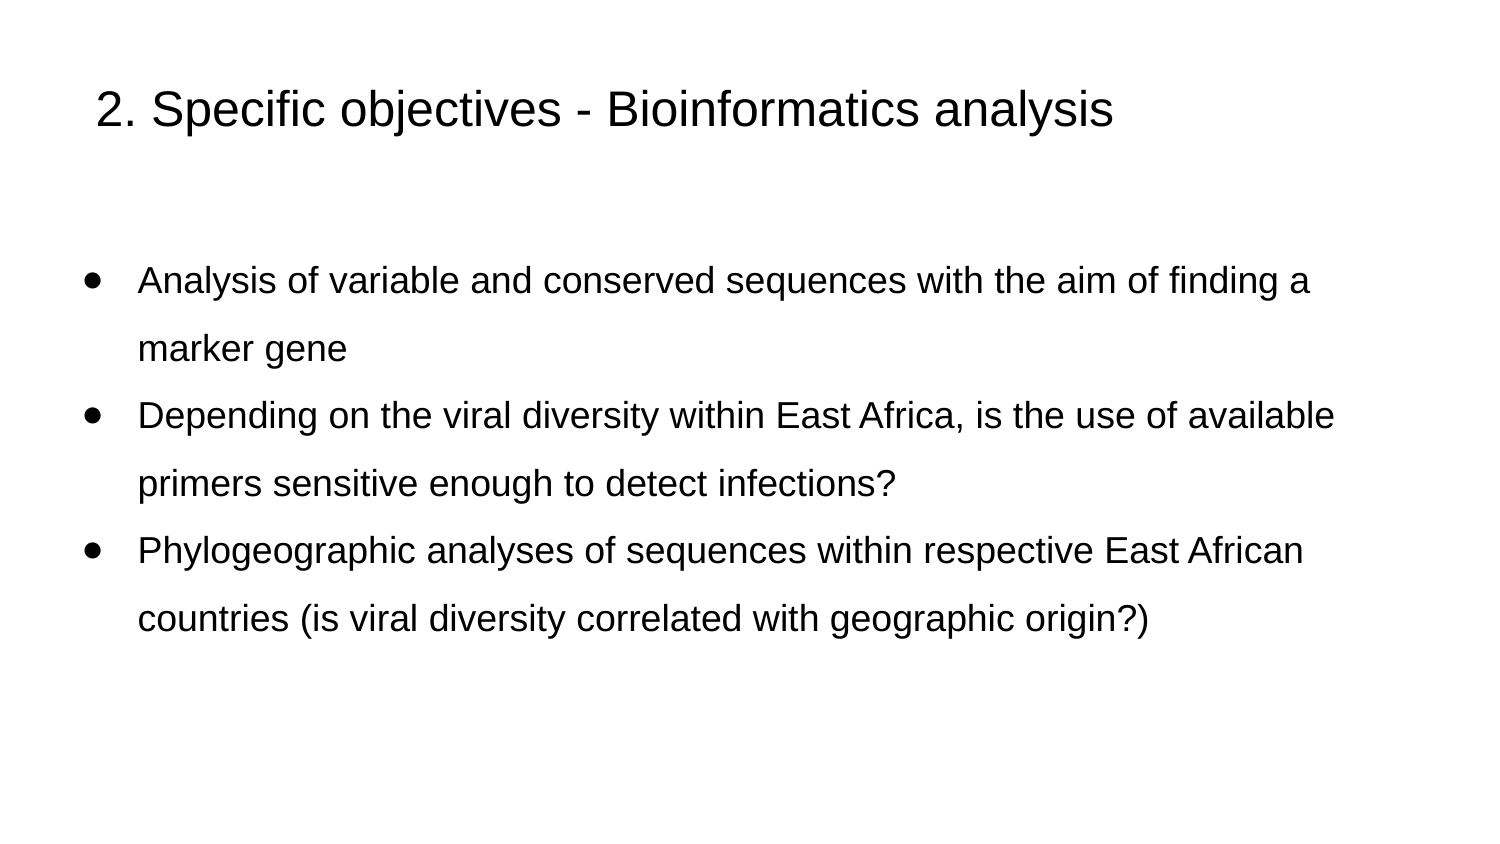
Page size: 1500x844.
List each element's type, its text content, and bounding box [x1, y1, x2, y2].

text_box Analysis of variable and conserved sequences with the aim of finding a marker gene Depending on the viral diversity within East Africa, is the use of available primers sensitive enough to detect infections? Phylogeographic analyses of sequences within respective East African countries (is viral diversity correlated with geographic origin?) [47, 218, 1453, 697]
title 2. Specific objectives - Bioinformatics analysis [80, 61, 1479, 156]
